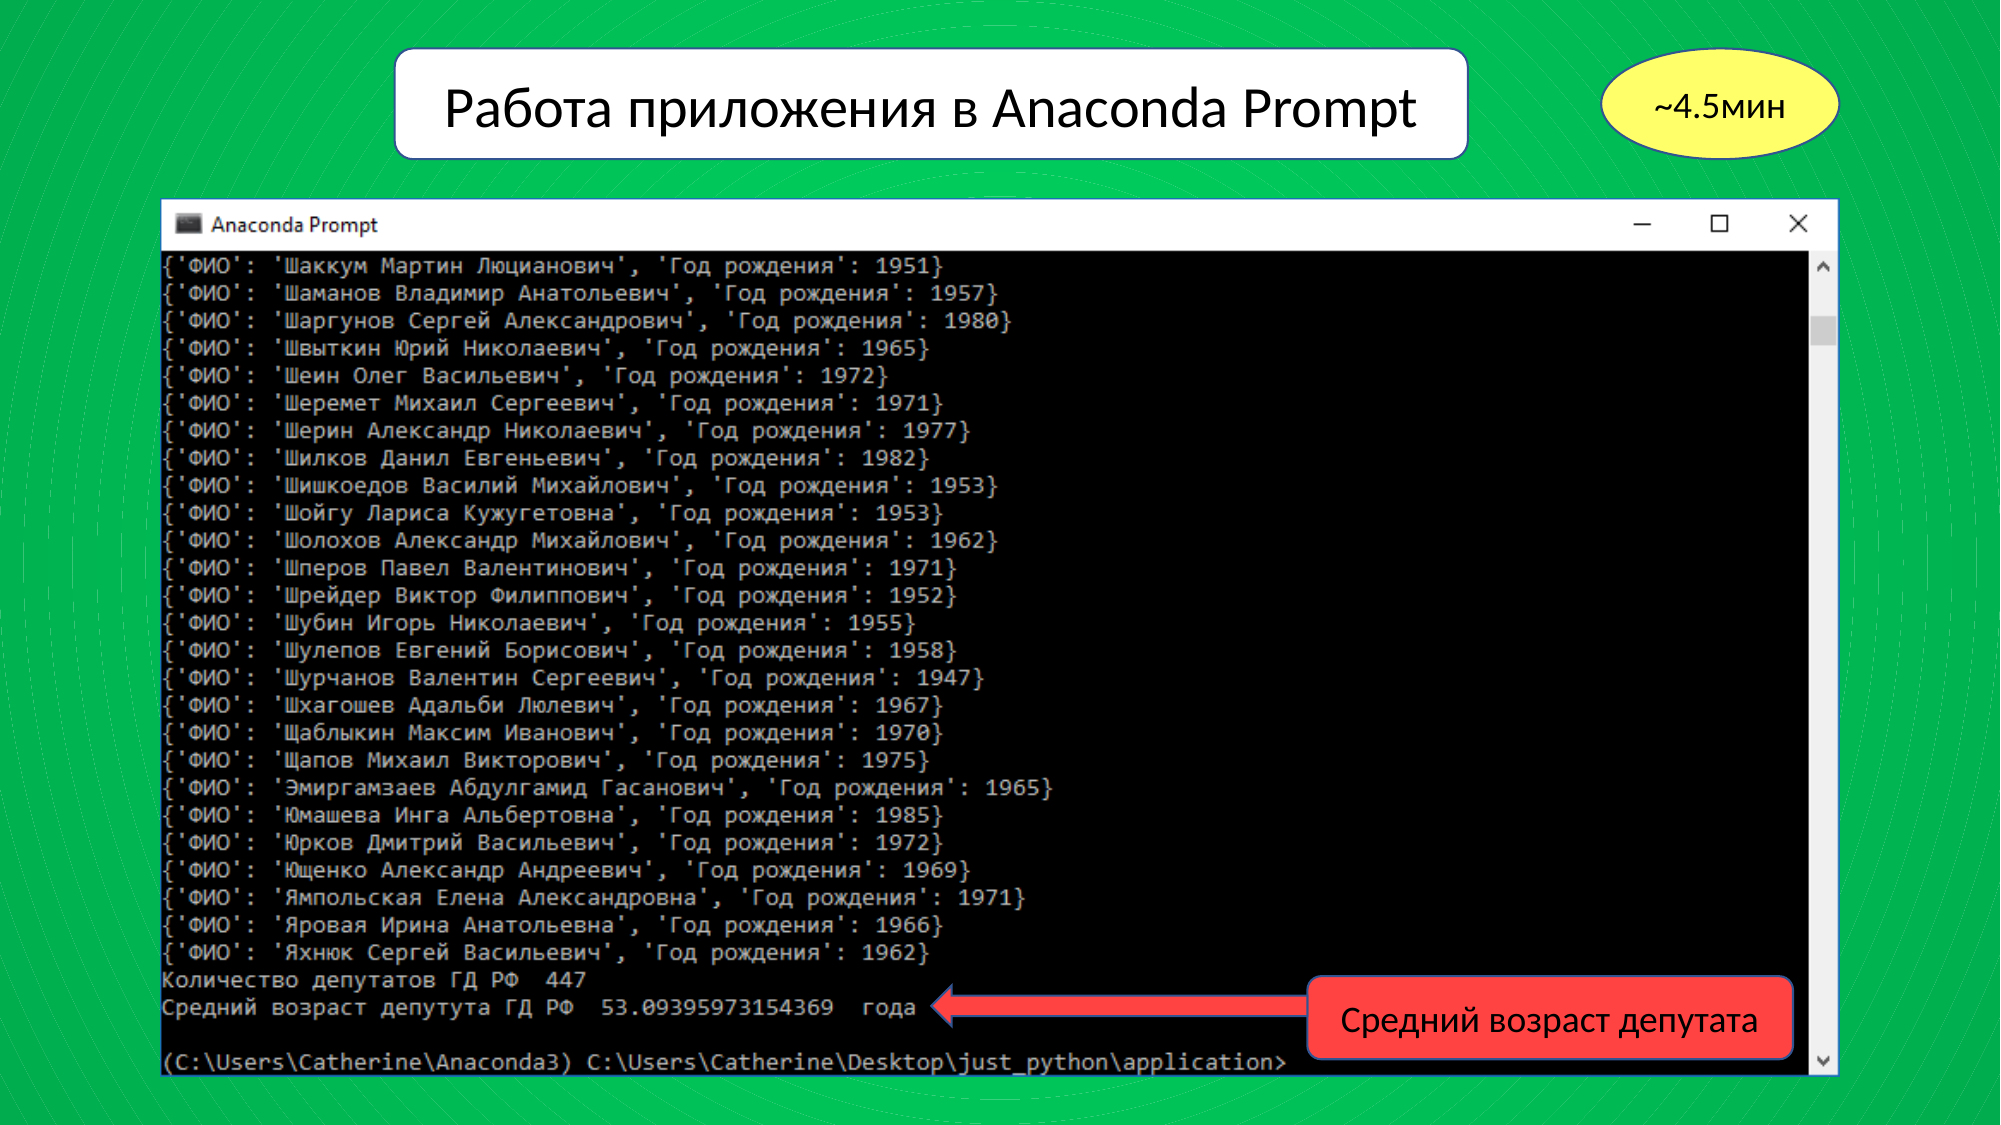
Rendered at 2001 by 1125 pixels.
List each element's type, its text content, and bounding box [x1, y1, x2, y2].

text_box ~4.5мин [1600, 47, 1841, 161]
text_box Работа приложения в Anaconda Prompt [393, 47, 1469, 161]
picture [160, 198, 1840, 1077]
